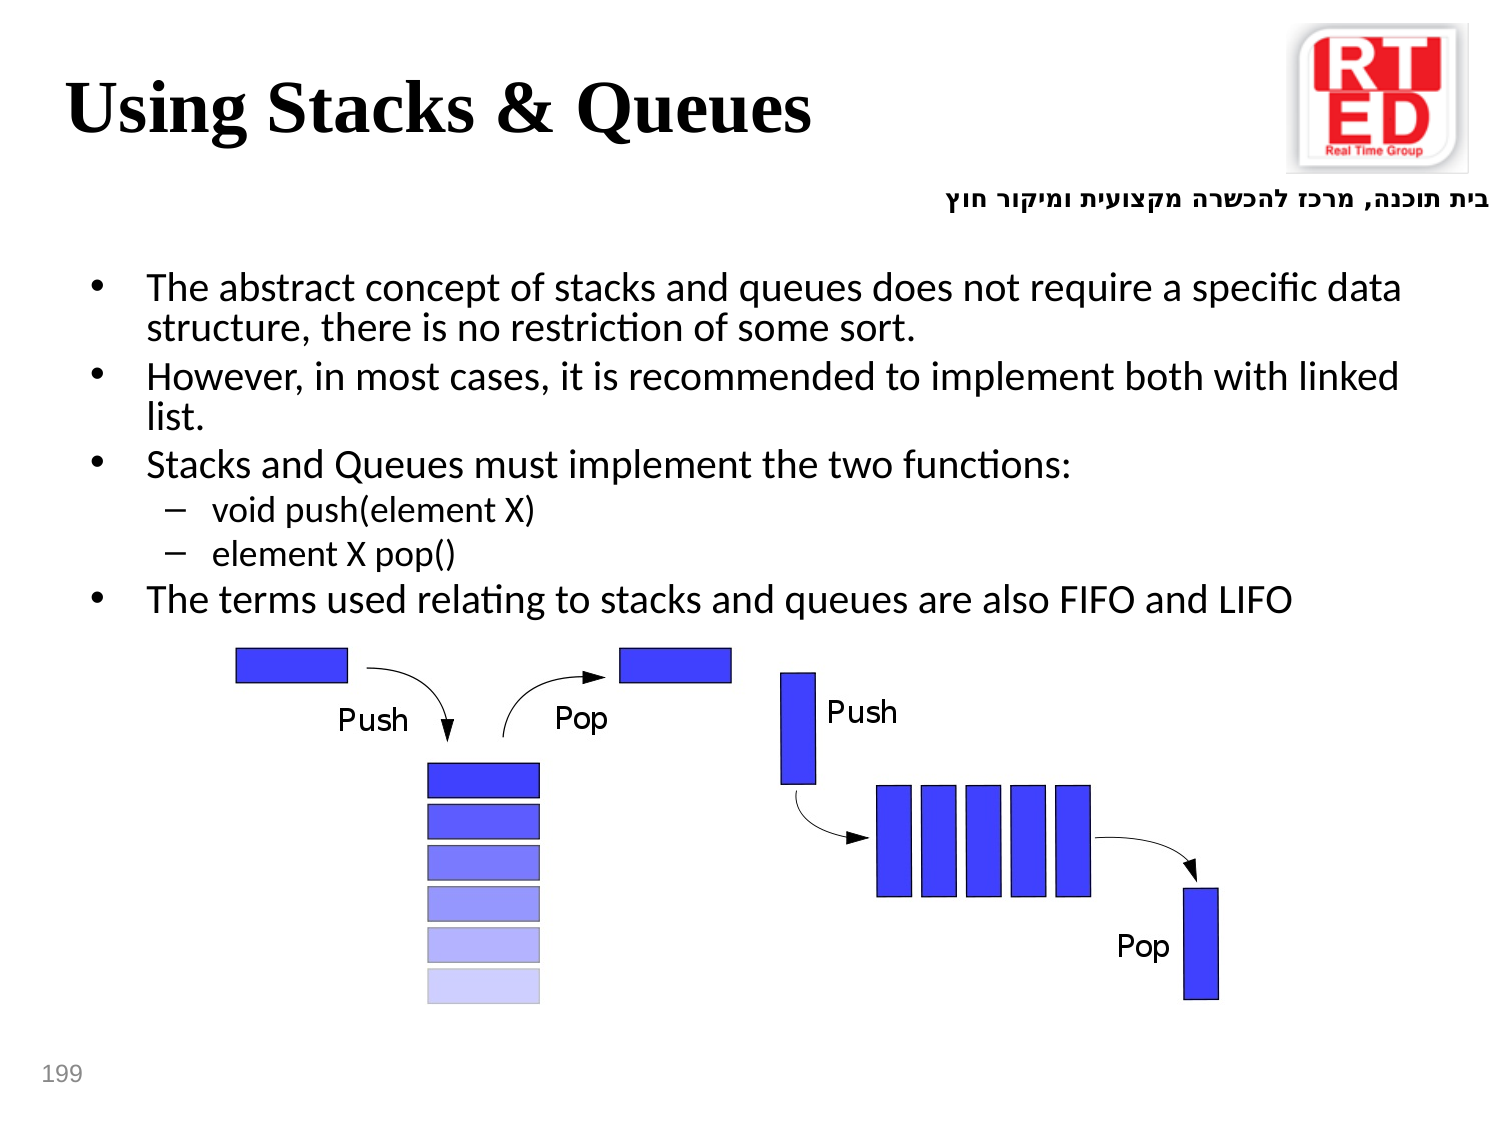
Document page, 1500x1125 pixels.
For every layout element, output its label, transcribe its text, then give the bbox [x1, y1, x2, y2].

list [232, 645, 1267, 1006]
list The abstract concept of stacks and queues does not require a specific data structure, there is no restriction of some sort. However, in most cases, it is recommended to implement both with linked list. Stacks and Queues must implement the two functions: void push(element X) element X pop() The terms used relating to stacks and queues are also FIFO and LIFO [75, 262, 1425, 650]
text_box Using Stacks & Queues [49, 49, 1113, 155]
text_box 199 [26, 1050, 170, 1095]
picture [1286, 23, 1470, 175]
